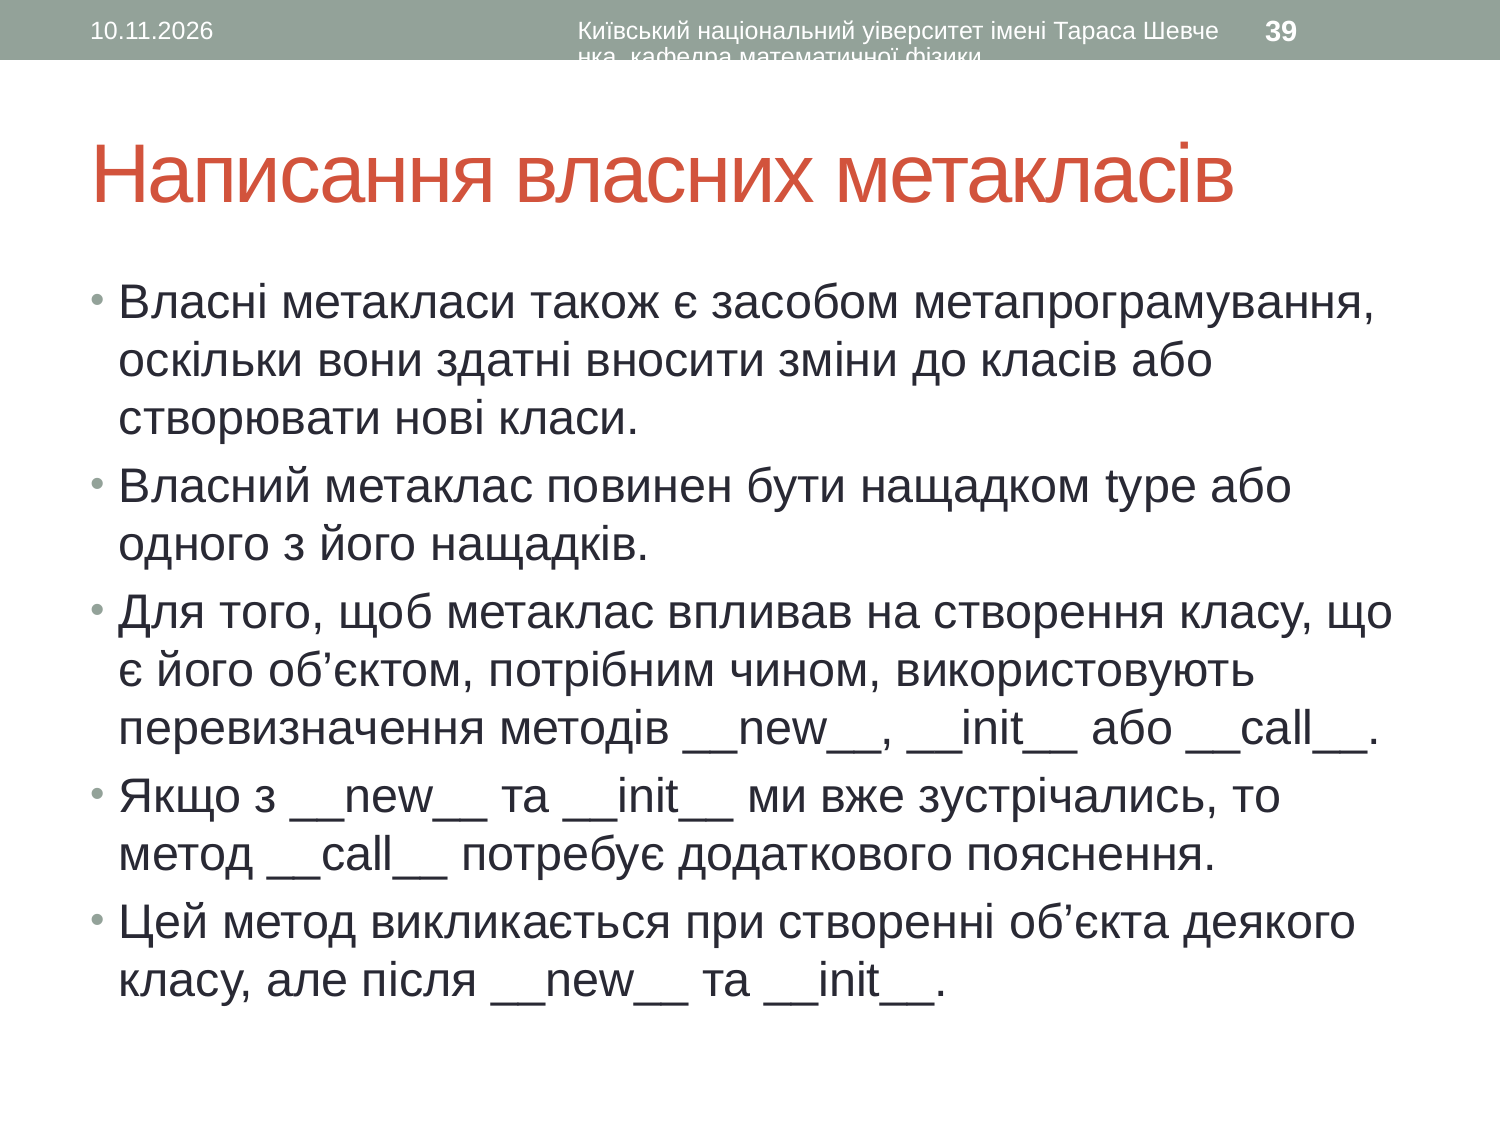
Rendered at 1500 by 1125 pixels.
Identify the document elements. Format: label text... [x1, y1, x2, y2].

slide_number 39 [1250, 3, 1425, 57]
title Написання власних метакласів [75, 87, 1425, 250]
footer Київський національний уіверситет імені Тараса Шевченка, кафедра математичної фізики [562, 3, 1238, 57]
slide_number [75, 3, 550, 57]
list Власні метакласи також є засобом метапрограмування, оскільки вони здатні вносити зміни до класів або створювати нові класи. Власний метаклас повинен бути нащадком type або одного з його нащадків. Для того, щоб метаклас впливав на створення класу, що є його об’єктом, потрібним чином, використовують перевизначення методів __new__, __init__ або __call__. Якщо з __new__ та __init__ ми вже зустрічались, то метод __call__ потребує додаткового пояснення. Цей метод викликається при створенні об’єкта деякого класу, але після __new__ та __init__. [75, 262, 1425, 1063]
